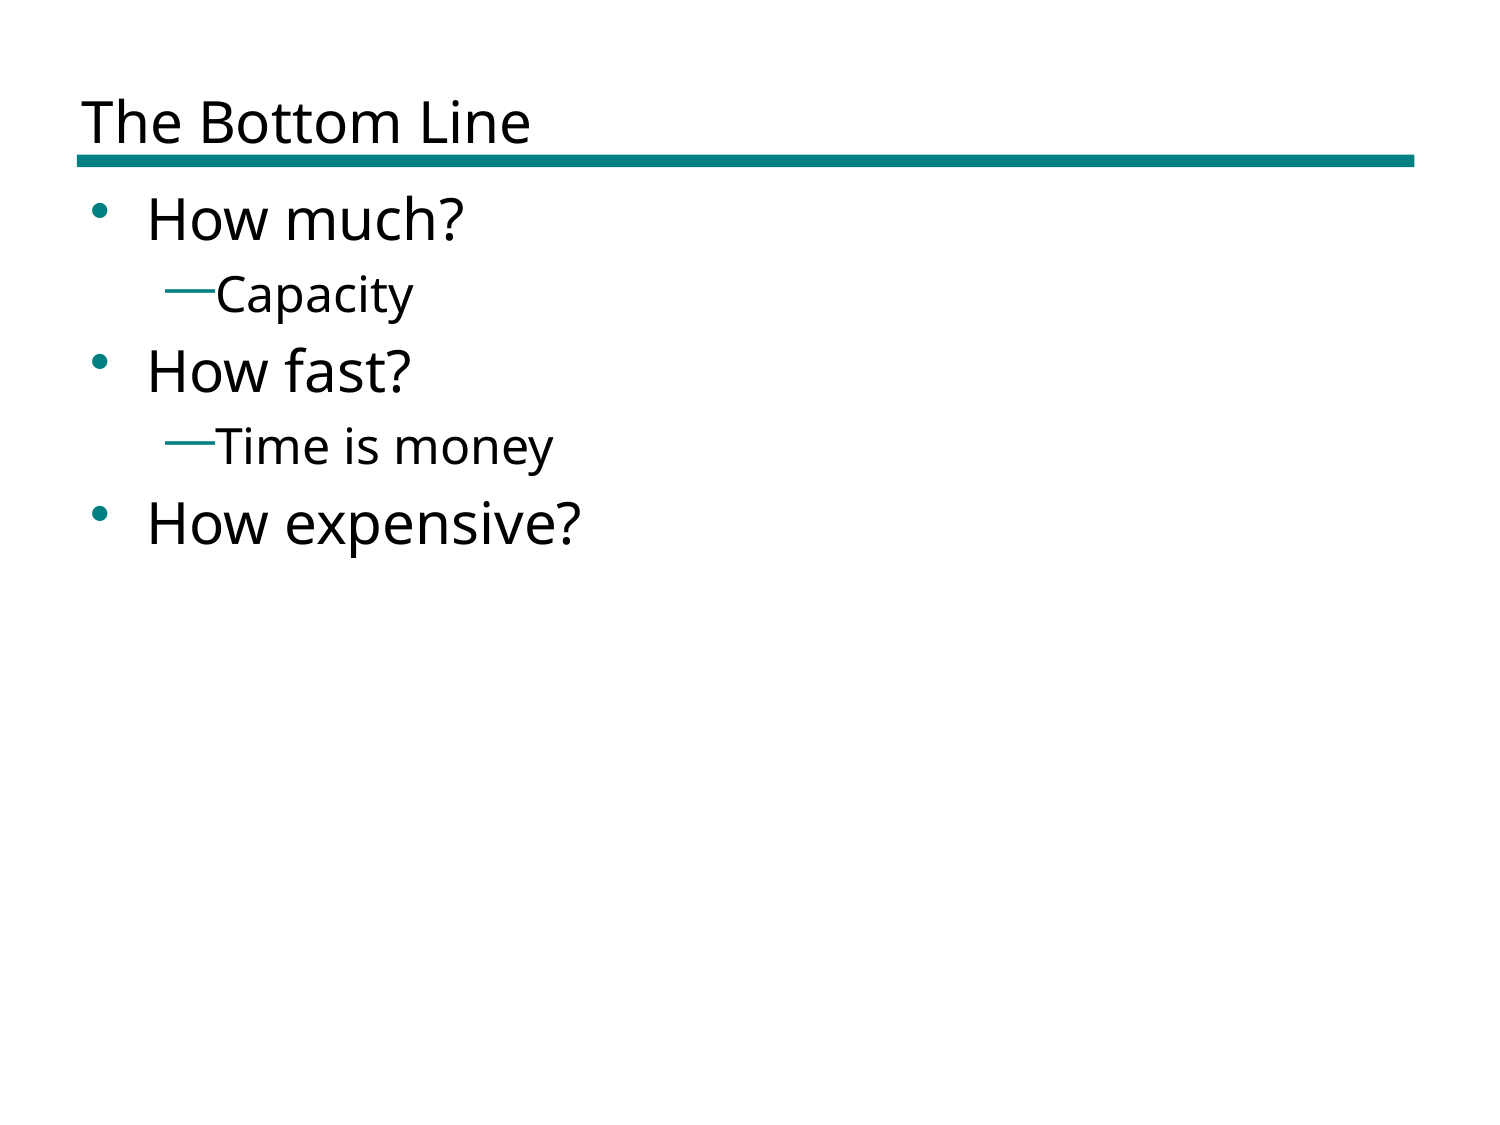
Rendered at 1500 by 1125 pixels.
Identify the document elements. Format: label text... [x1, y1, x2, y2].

title The Bottom Line [66, 24, 1413, 163]
list How much? Capacity How fast? Time is money How expensive? [75, 174, 1417, 1100]
